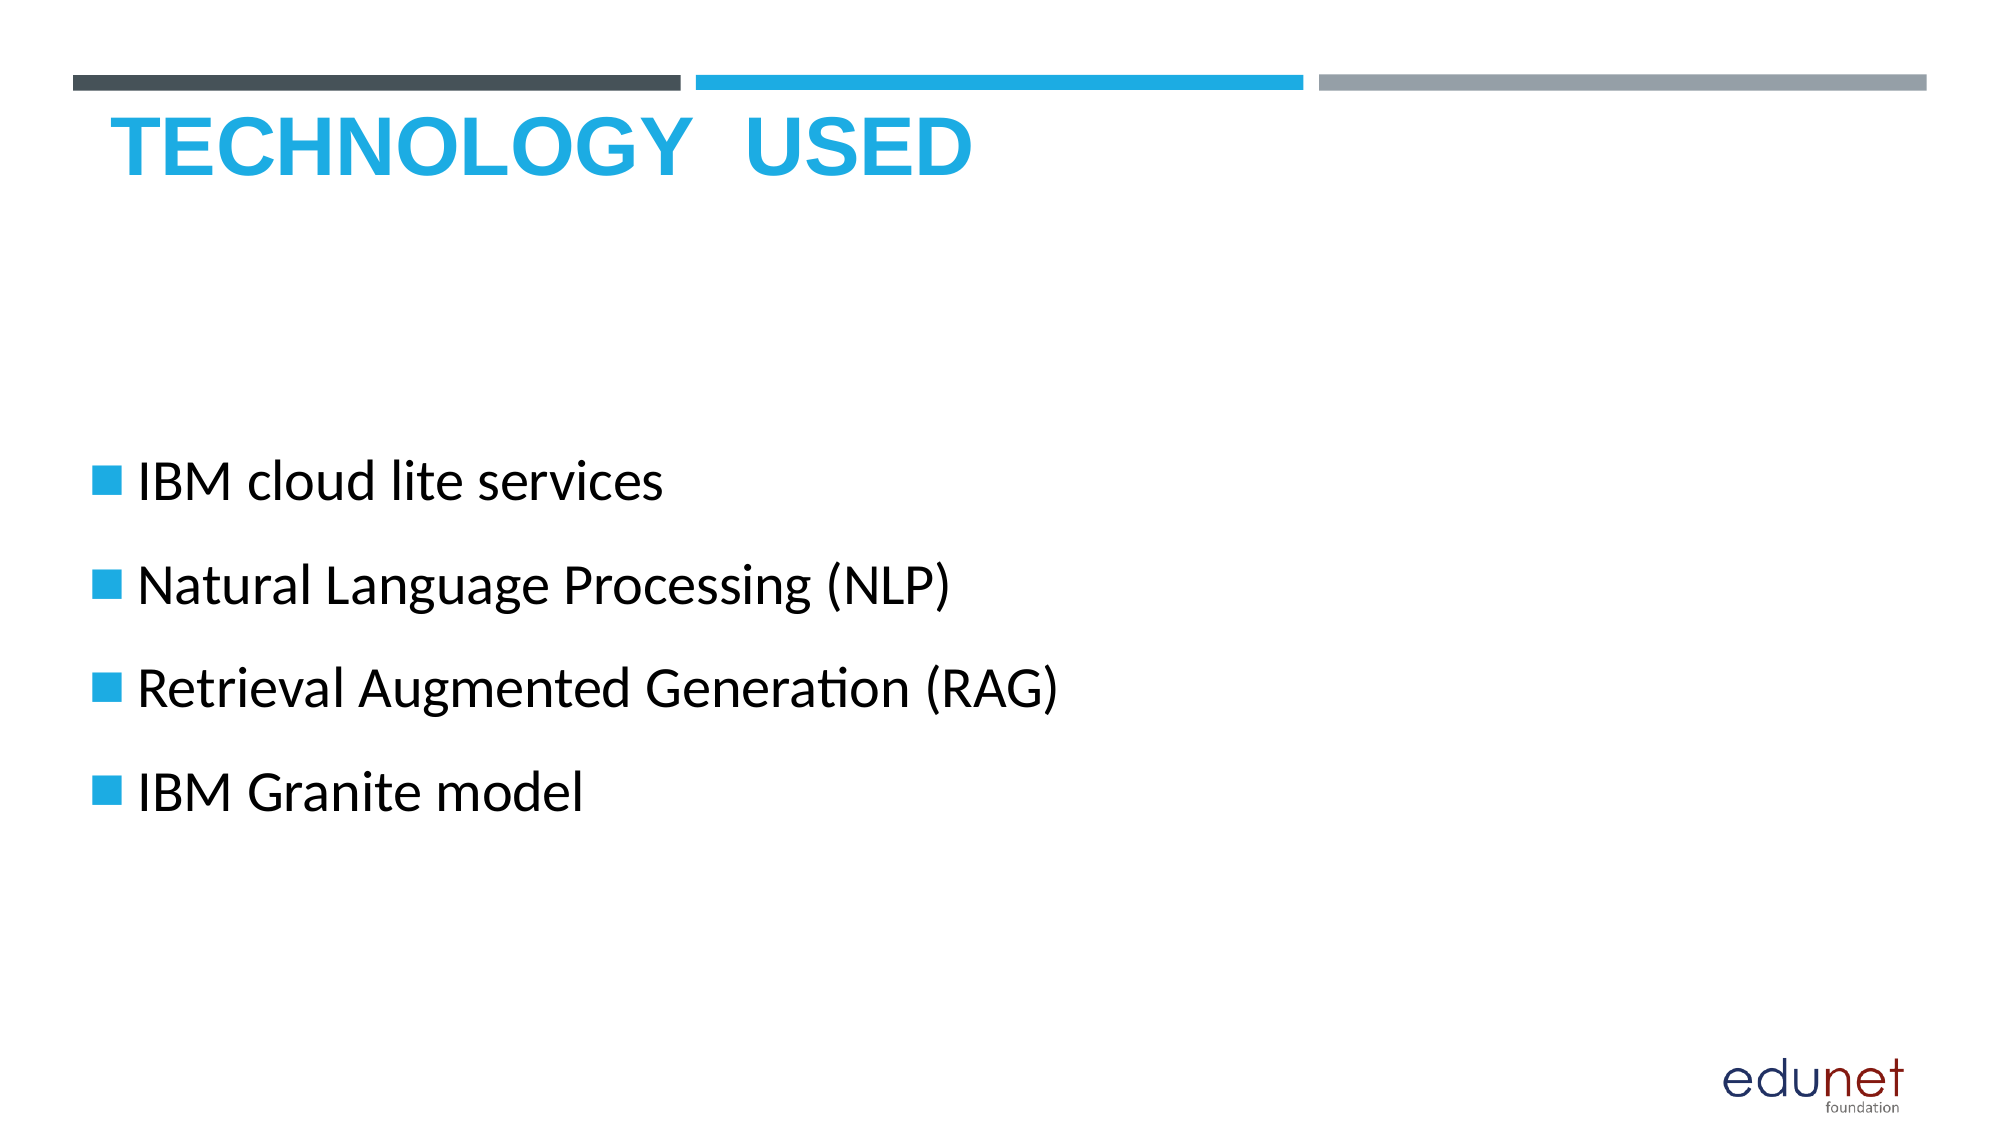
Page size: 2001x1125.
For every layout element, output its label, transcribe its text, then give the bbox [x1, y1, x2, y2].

text_box IBM cloud lite services Natural Language Processing (NLP) Retrieval Augmented Generation (RAG) IBM Granite model [85, 406, 1067, 823]
picture [1723, 1057, 1904, 1113]
title TECHNOLOGY USED [108, 90, 976, 281]
